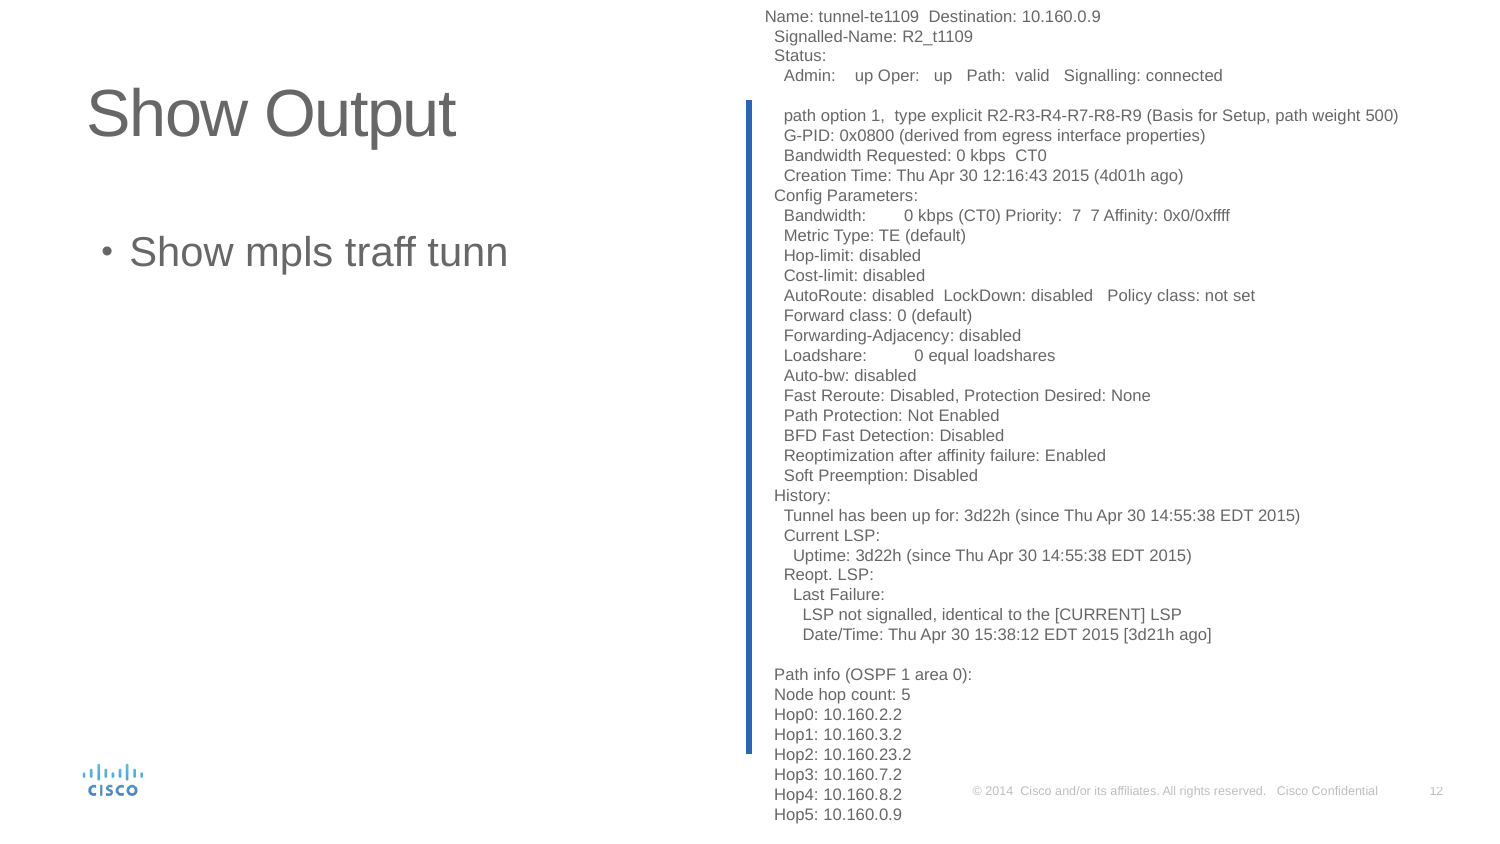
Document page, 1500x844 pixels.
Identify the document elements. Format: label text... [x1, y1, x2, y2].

title Show Output [76, 49, 687, 186]
picture [77, 758, 149, 803]
text_box Name: tunnel-te1109 Destination: 10.160.0.9 Signalled-Name: R2_t1109 Status: Admin: up Oper: up Path: valid Signalling: connected path option 1, type explicit R2-R3-R4-R7-R8-R9 (Basis for Setup, path weight 500) G-PID: 0x0800 (derived from egress interface properties) Bandwidth Requested: 0 kbps CT0 Creation Time: Thu Apr 30 12:16:43 2015 (4d01h ago) Config Parameters: Bandwidth: 0 kbps (CT0) Priority: 7 7 Affinity: 0x0/0xffff Metric Type: TE (default) Hop-limit: disabled Cost-limit: disabled AutoRoute: disabled LockDown: disabled Policy class: not set Forward class: 0 (default) Forwarding-Adjacency: disabled Loadshare: 0 equal loadshares Auto-bw: disabled Fast Reroute: Disabled, Protection Desired: None Path Protection: Not Enabled BFD Fast Detection: Disabled Reoptimization after affinity failure: Enabled Soft Preemption: Disabled History: Tunnel has been up for: 3d22h (since Thu Apr 30 14:55:38 EDT 2015) Current LSP: Uptime: 3d22h (since Thu Apr 30 14:55:38 EDT 2015) Reopt. LSP: Last Failure: LSP not signalled, identical to the [CURRENT] LSP Date/Time: Thu Apr 30 15:38:12 EDT 2015 [3d21h ago] Path info (OSPF 1 area 0): Node hop count: 5 Hop0: 10.160.2.2 Hop1: 10.160.3.2 Hop2: 10.160.23.2 Hop3: 10.160.7.2 Hop4: 10.160.8.2 Hop5: 10.160.0.9 [749, 0, 1500, 832]
list Show mpls traff tunn [76, 221, 687, 727]
